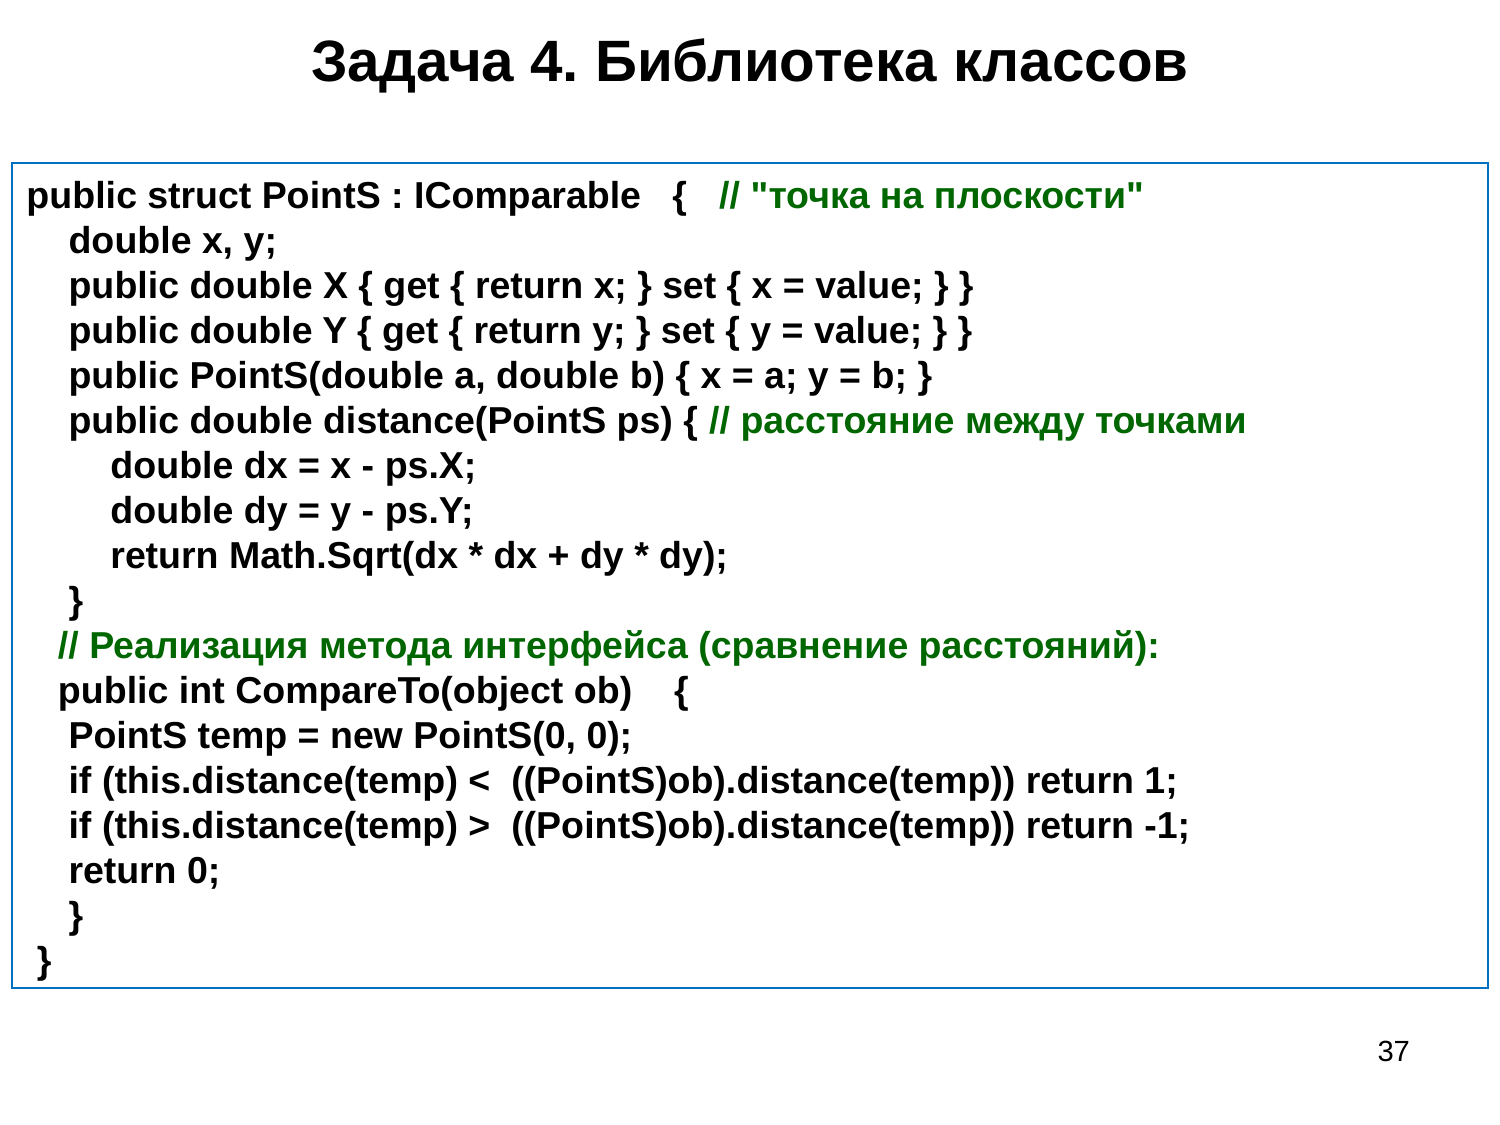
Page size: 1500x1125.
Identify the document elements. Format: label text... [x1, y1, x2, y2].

text_box Задача 4. Библиотека классов [74, 28, 1425, 88]
slide_number 37 [1074, 1024, 1426, 1103]
text_box public struct PointS : IComparable { // "точка на плоскости" double x, y; public double X { get { return x; } set { x = value; } } public double Y { get { return y; } set { y = value; } } public PointS(double a, double b) { x = a; y = b; } public double distance(PointS ps) { // расстояние между точками double dx = x - ps.X; double dy = y - ps.Y; return Math.Sqrt(dx * dx + dy * dy); } // Реализация метода интерфейса (сравнение расстояний): public int CompareTo(object ob) { PointS temp = new PointS(0, 0); if (this.distance(temp) < ((PointS)ob).distance(temp)) return 1; if (this.distance(temp) > ((PointS)ob).distance(temp)) return -1; return 0; } } [11, 163, 1489, 989]
